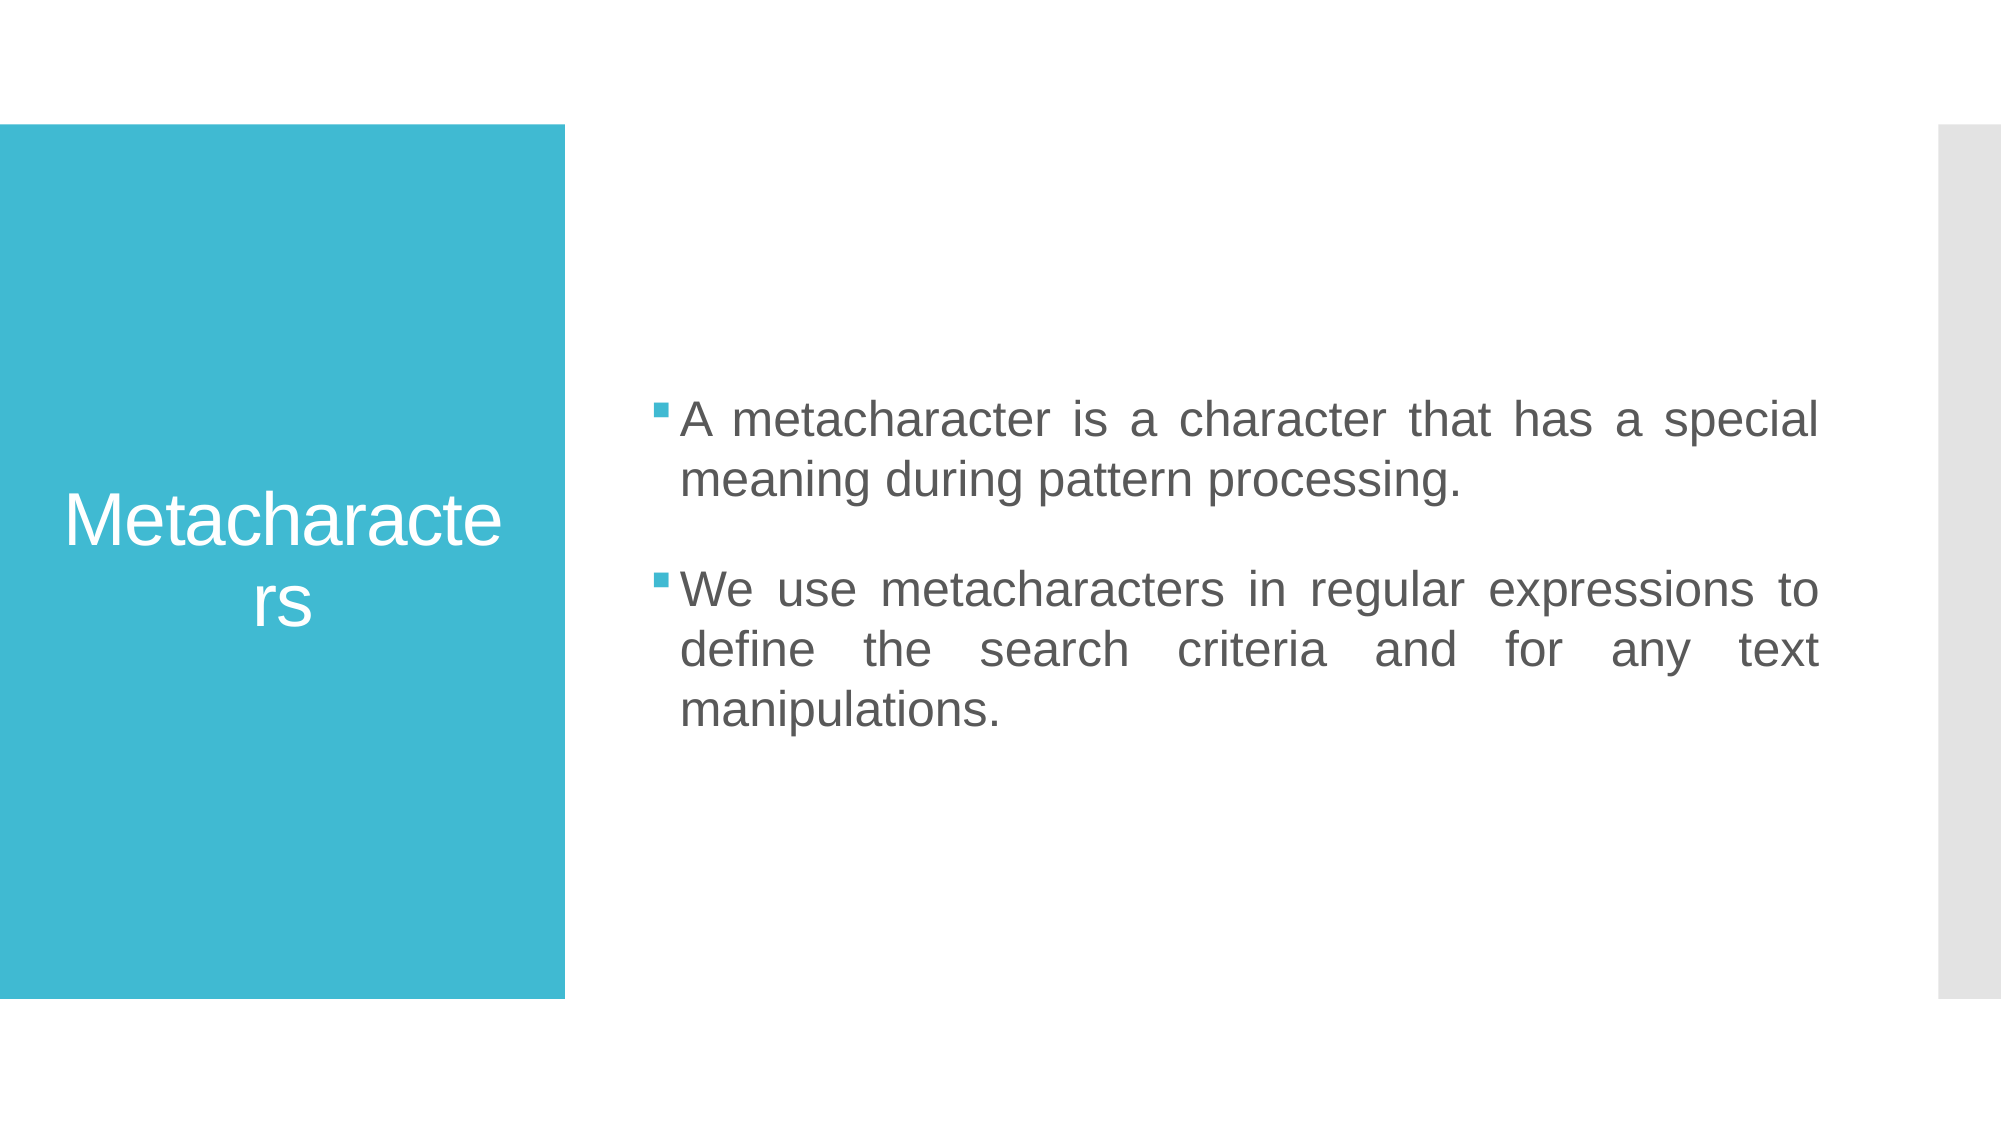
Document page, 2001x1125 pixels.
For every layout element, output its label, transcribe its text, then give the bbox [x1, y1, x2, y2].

list A metacharacter is a character that has a special meaning during pattern processing. We use metacharacters in regular expressions to define the search criteria and for any text manipulations. [634, 141, 1835, 982]
title Metacharacters [41, 184, 525, 940]
